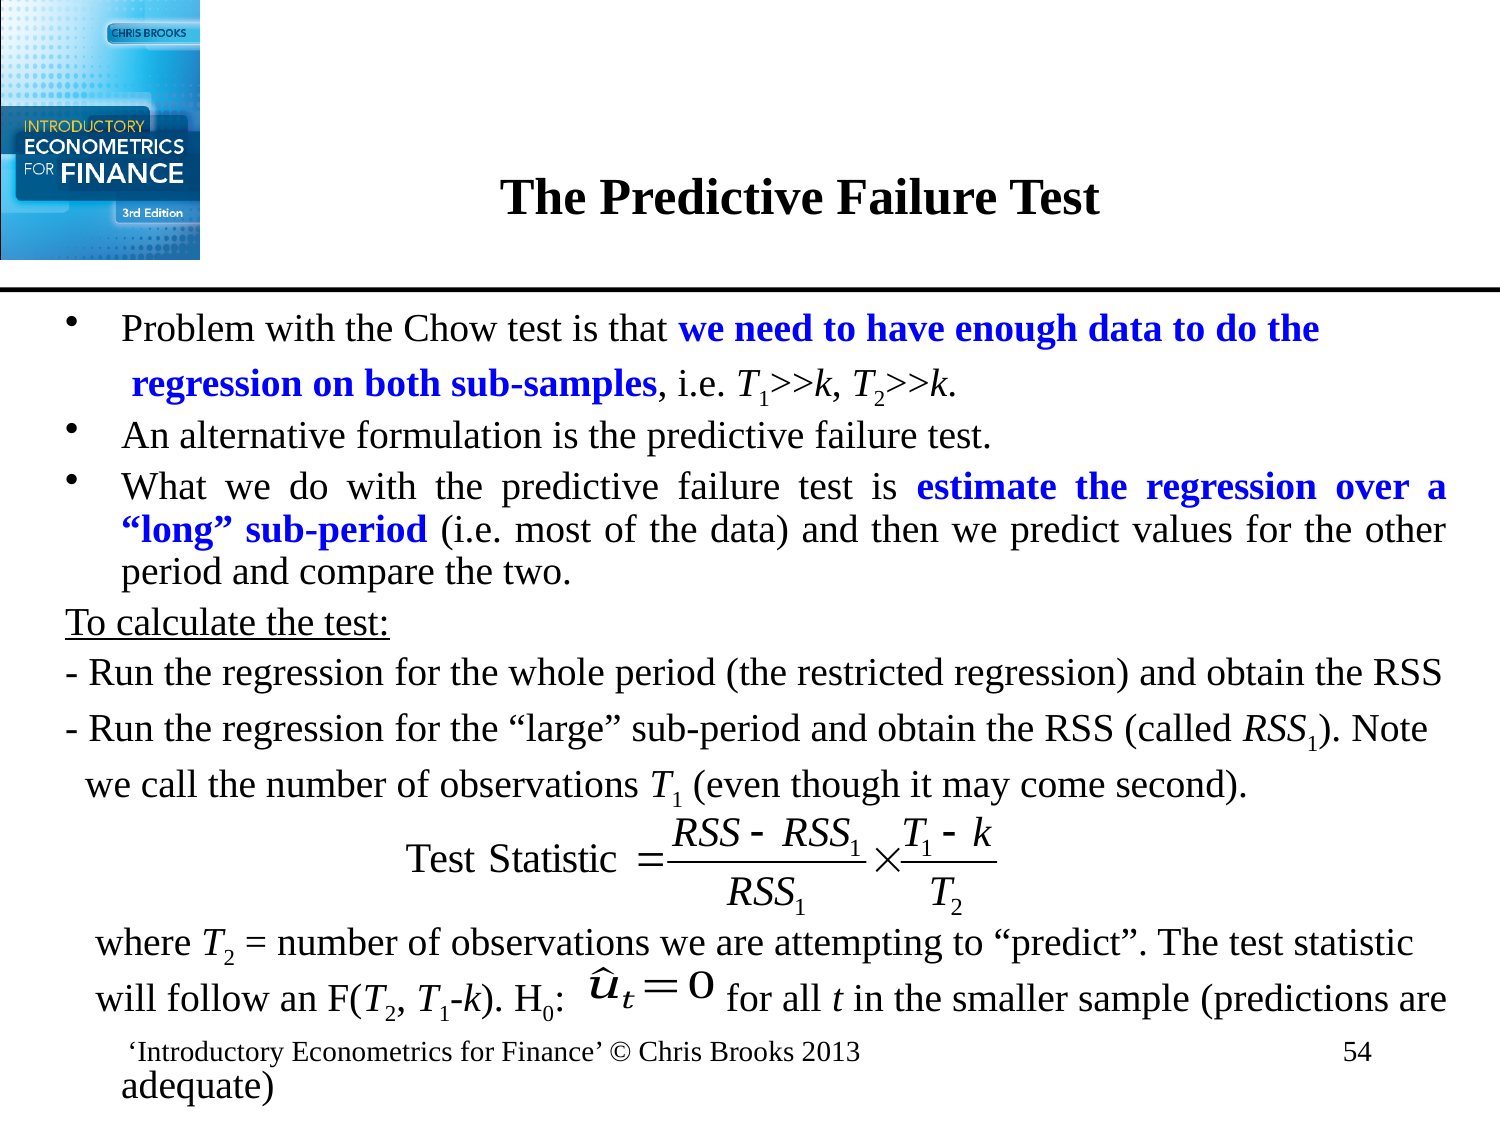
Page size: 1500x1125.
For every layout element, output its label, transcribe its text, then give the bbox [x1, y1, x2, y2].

title The Predictive Failure Test [162, 99, 1438, 288]
list Problem with the Chow test is that we need to have enough data to do the regression on both sub-samples, i.e. T1>>k, T2>>k. An alternative formulation is the predictive failure test. What we do with the predictive failure test is estimate the regression over a “long” sub-period (i.e. most of the data) and then we predict values for the other period and compare the two. To calculate the test: - Run the regression for the whole period (the restricted regression) and obtain the RSS - Run the regression for the “large” sub-period and obtain the RSS (called RSS1). Note we call the number of observations T1 (even though it may come second). where T2 = number of observations we are attempting to “predict”. The test statistic will follow an F(T2, T1-k). H0: for all t in the smaller sample (predictions are adequate) [50, 299, 1463, 994]
picture [0, 0, 200, 260]
slide_number ‘Introductory Econometrics for Finance’ © Chris Brooks 2013 [112, 1024, 963, 1101]
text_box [399, 805, 1005, 926]
slide_number 54 [1074, 1024, 1388, 1101]
